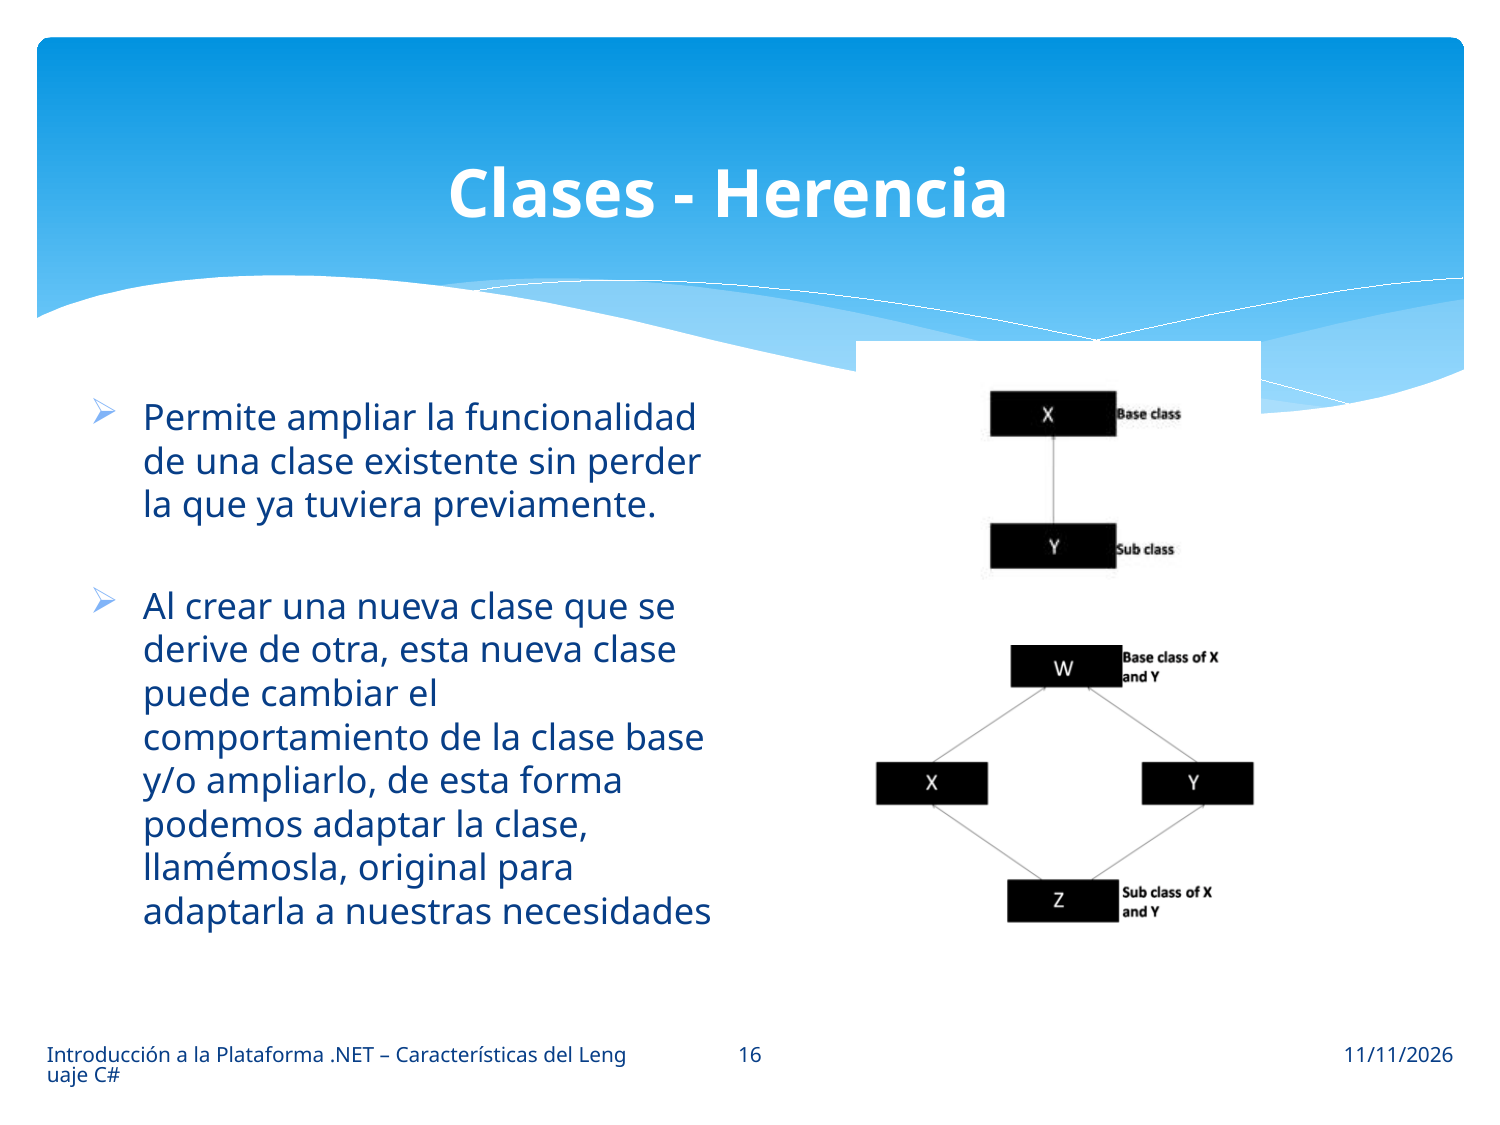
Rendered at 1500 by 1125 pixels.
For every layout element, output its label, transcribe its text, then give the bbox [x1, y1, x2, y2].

list Permite ampliar la funcionalidad de una clase existente sin perder la que ya tuviera previamente. Al crear una nueva clase que se derive de otra, esta nueva clase puede cambiar el comportamiento de la clase base y/o ampliarlo, de esta forma podemos adaptar la clase, llamémosla, original para adaptarla a nuestras necesidades [75, 386, 738, 1005]
title Clases - Herencia [62, 126, 1413, 255]
picture [856, 341, 1270, 956]
footer Introducción a la Plataforma .NET – Características del Lenguaje C# [31, 1025, 653, 1086]
slide_number 16 [654, 1025, 846, 1086]
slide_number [847, 1025, 1469, 1086]
